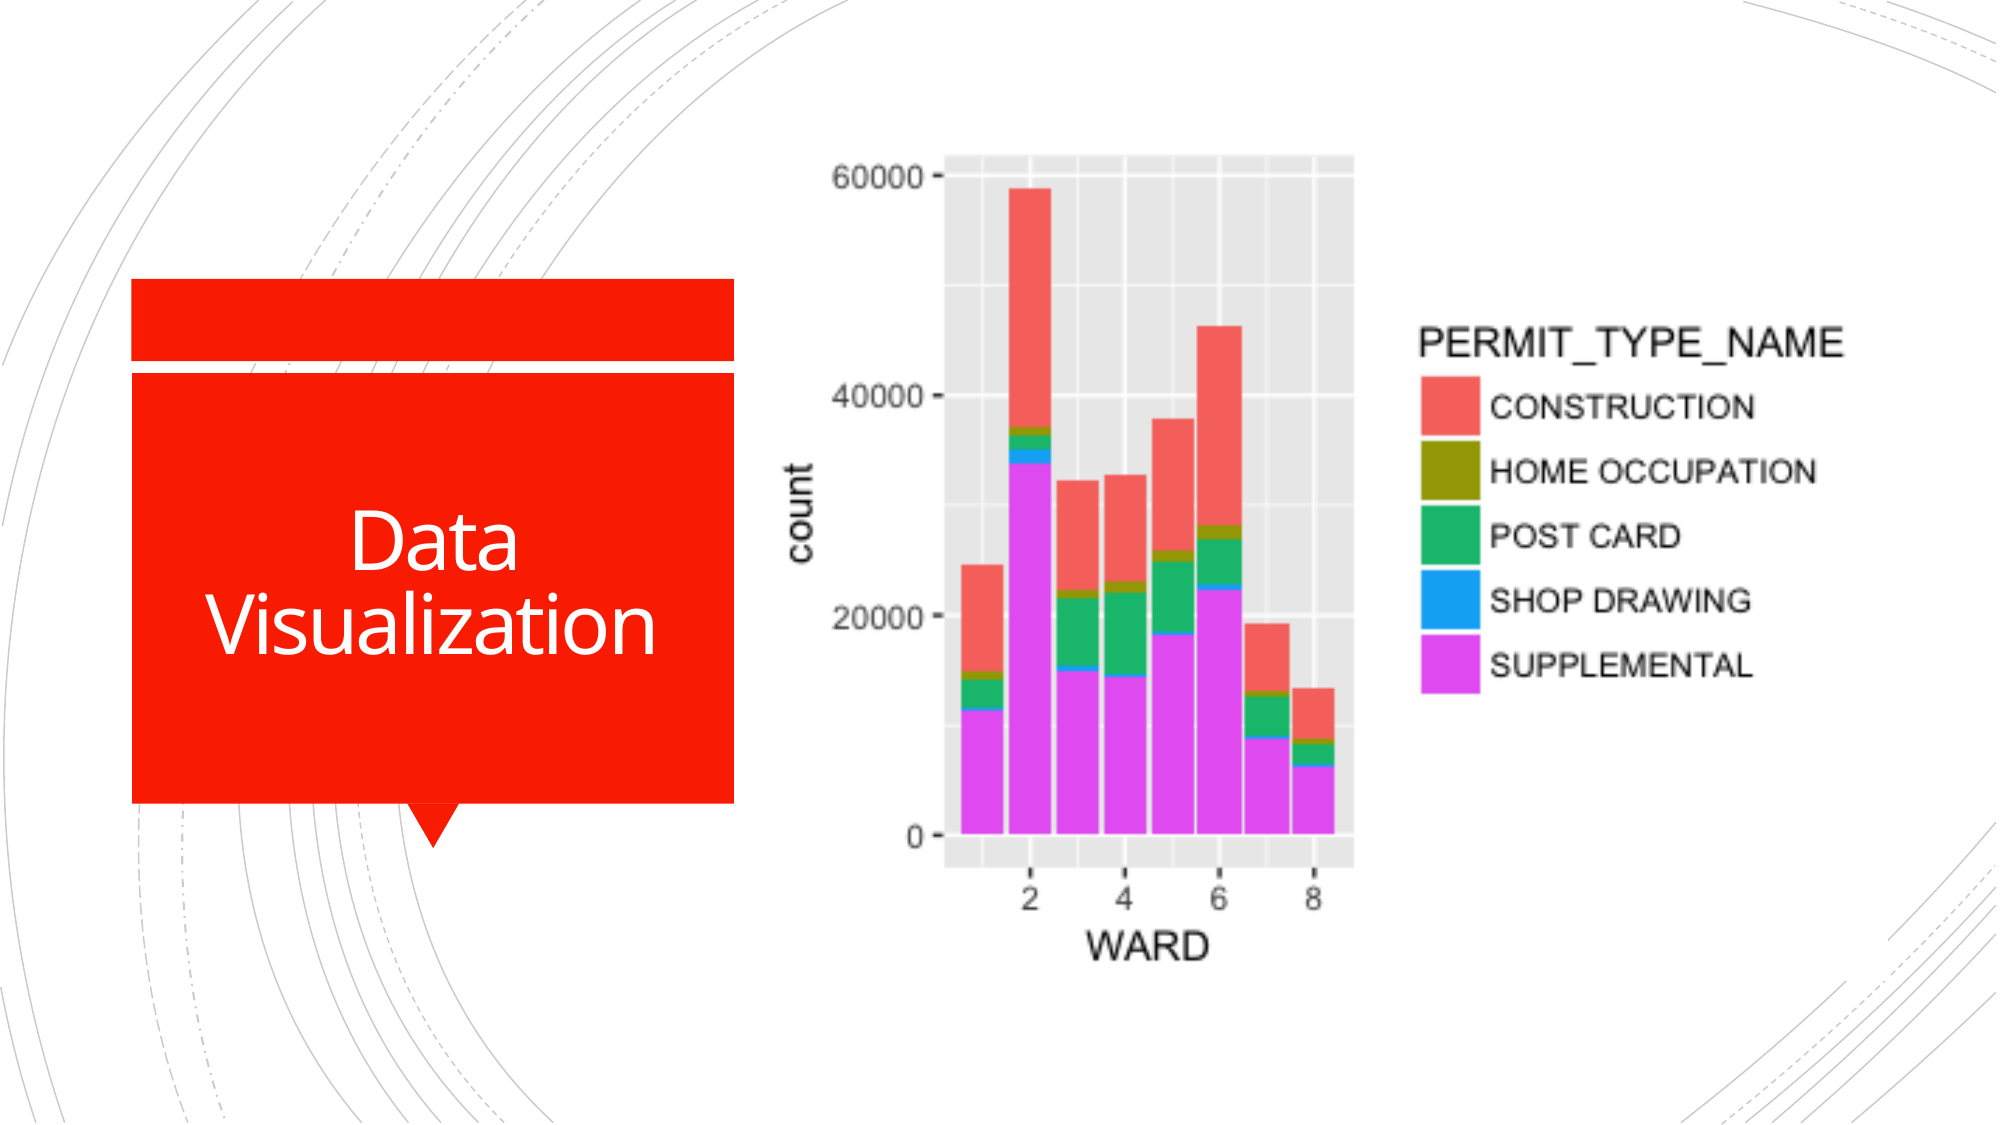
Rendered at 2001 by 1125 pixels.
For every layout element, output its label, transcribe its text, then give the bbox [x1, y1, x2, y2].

picture [763, 136, 1889, 981]
title Data Visualization [145, 385, 721, 789]
